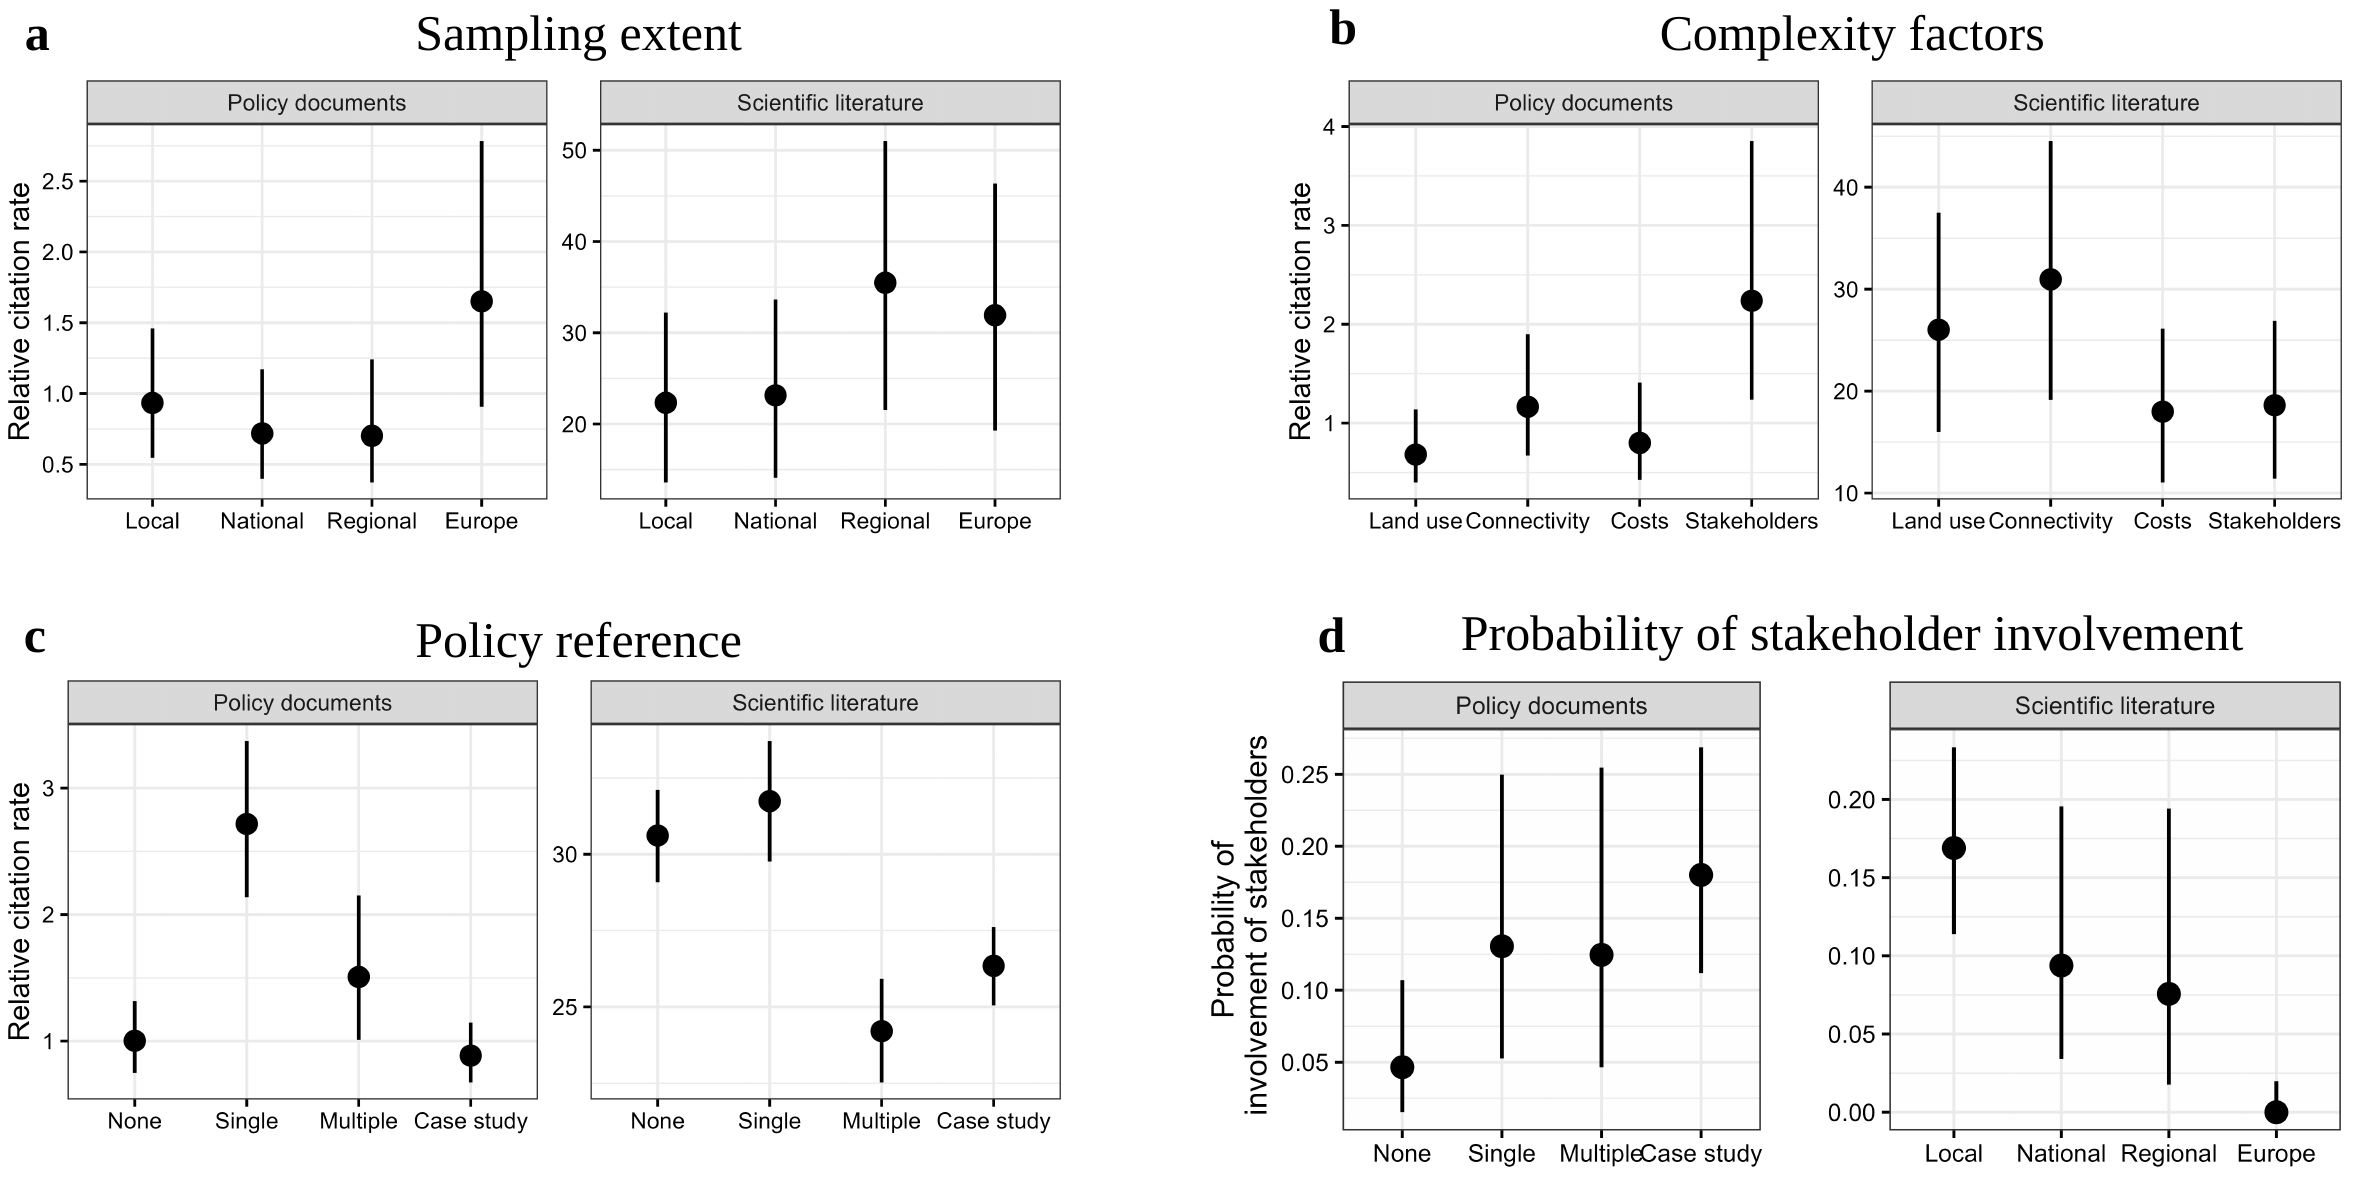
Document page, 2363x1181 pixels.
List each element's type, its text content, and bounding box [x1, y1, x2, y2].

text_box Probability of stakeholder involvement [1424, 592, 2281, 666]
text_box a [10, 0, 119, 66]
text_box c [9, 595, 118, 666]
text_box d [1302, 595, 1411, 666]
text_box Complexity factors [1498, 0, 2207, 66]
picture [1196, 666, 2356, 1181]
picture [1274, 66, 2356, 581]
text_box Sampling extent [225, 0, 933, 66]
text_box Policy reference [225, 600, 933, 666]
text_box b [1314, 0, 1423, 63]
picture [0, 666, 1075, 1181]
picture [0, 66, 1075, 581]
